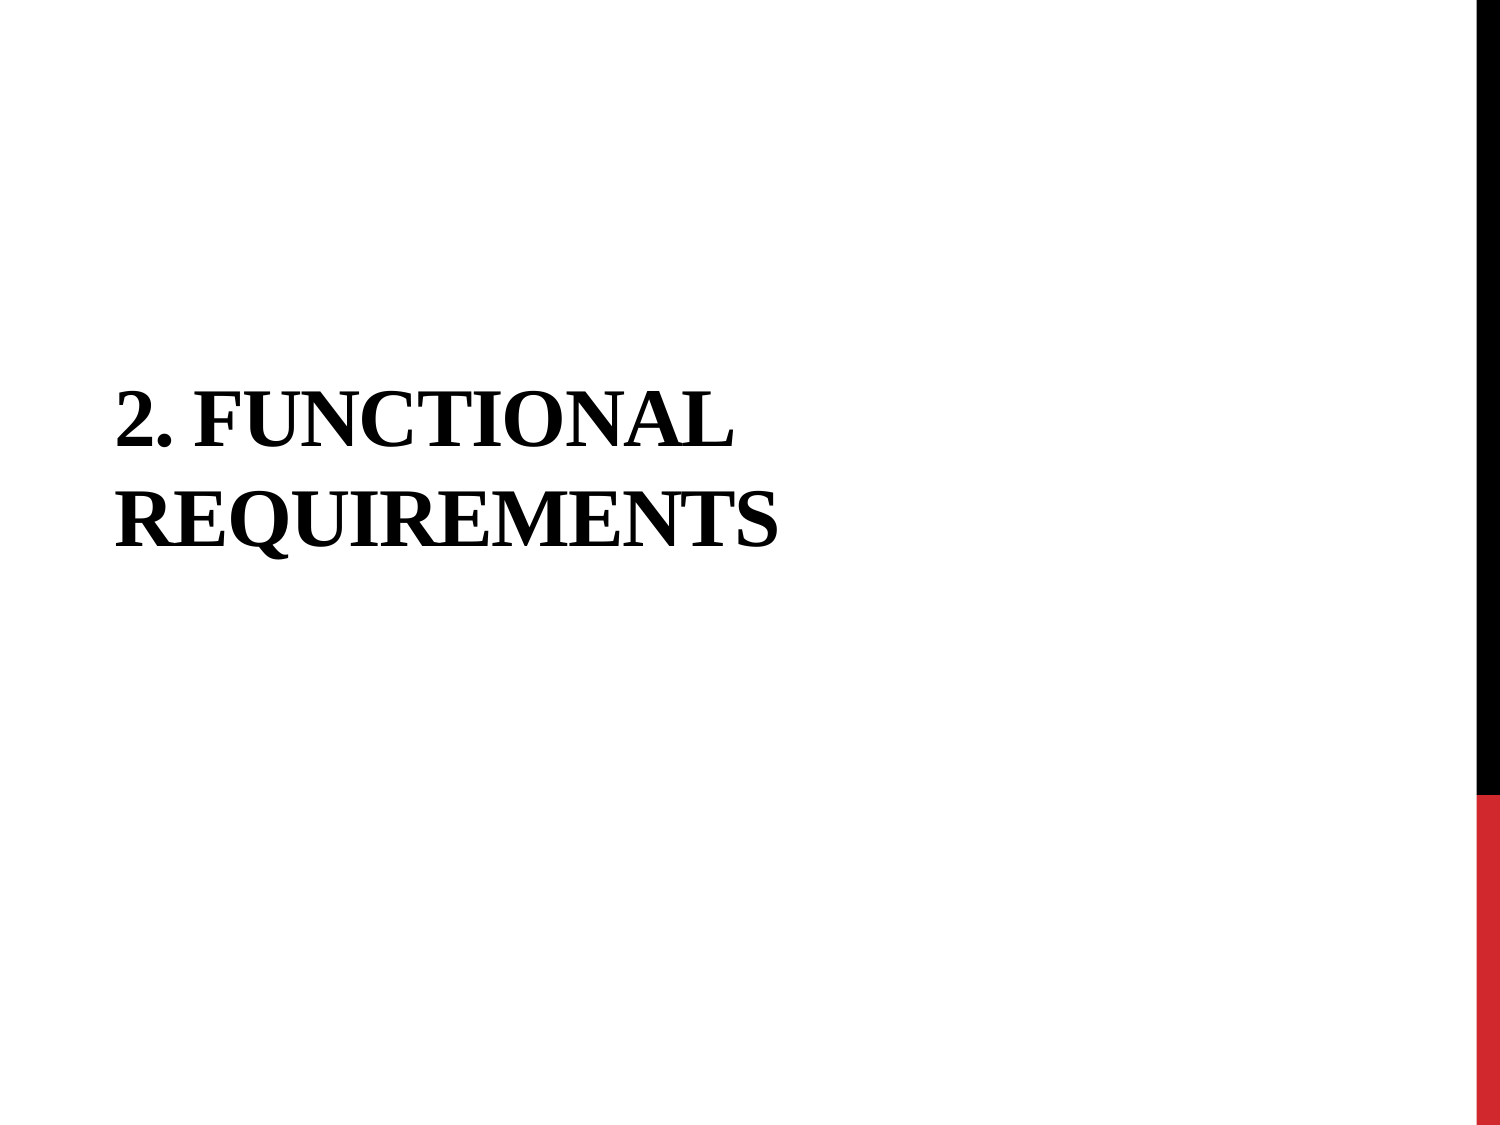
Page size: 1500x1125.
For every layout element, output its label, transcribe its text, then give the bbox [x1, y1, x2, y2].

title 2. Functional Requirements [99, 249, 1338, 676]
